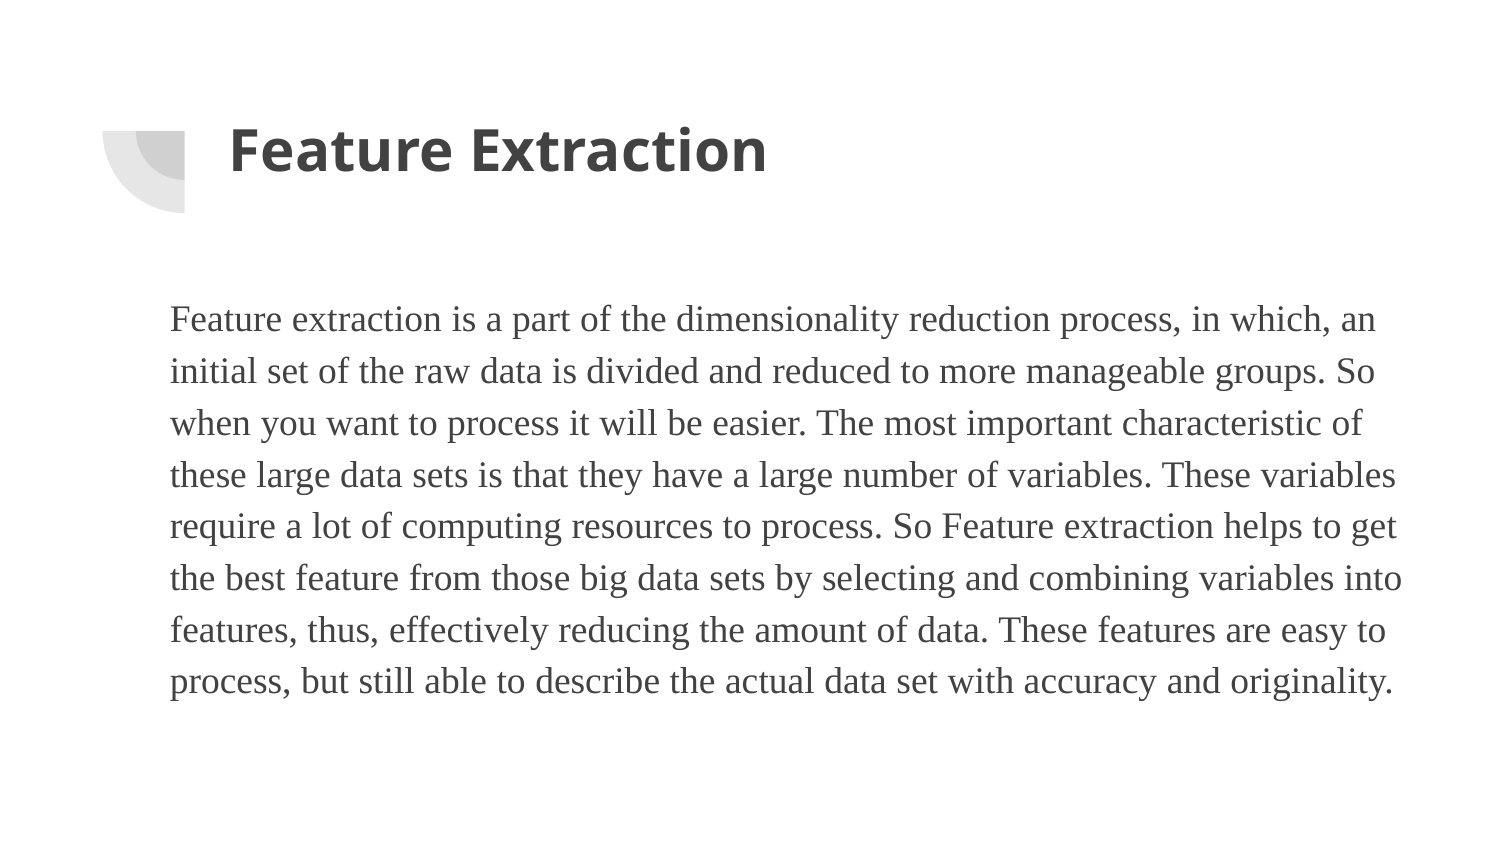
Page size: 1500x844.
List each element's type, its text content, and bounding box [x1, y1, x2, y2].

title Feature Extraction [213, 98, 1368, 263]
list Feature extraction is a part of the dimensionality reduction process, in which, an initial set of the raw data is divided and reduced to more manageable groups. So when you want to process it will be easier. The most important characteristic of these large data sets is that they have a large number of variables. These variables require a lot of computing resources to process. So Feature extraction helps to get the best feature from those big data sets by selecting and combining variables into features, thus, effectively reducing the amount of data. These features are easy to process, but still able to describe the actual data set with accuracy and originality. [154, 272, 1427, 809]
